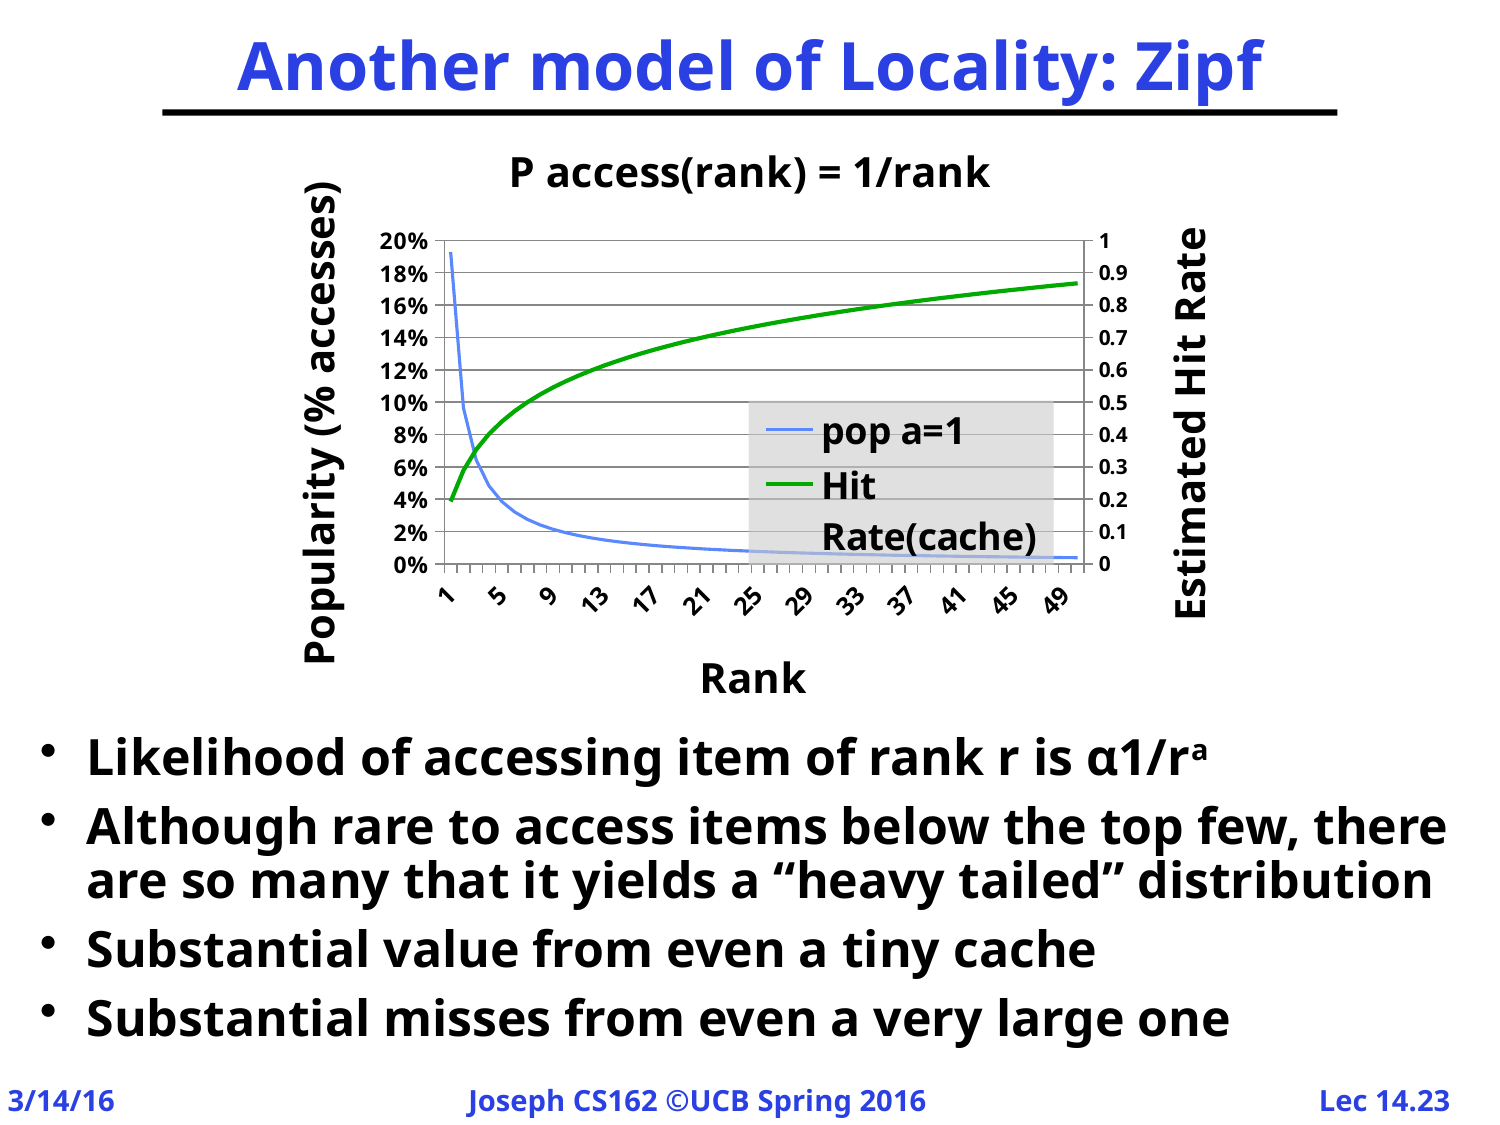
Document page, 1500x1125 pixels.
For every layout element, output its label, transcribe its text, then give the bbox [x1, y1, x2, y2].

chart [249, 108, 1251, 744]
list Likelihood of accessing item of rank r is α1/ra Although rare to access items below the top few, there are so many that it yields a “heavy tailed” distribution Substantial value from even a tiny cache Substantial misses from even a very large one [24, 725, 1500, 1004]
title Another model of Locality: Zipf [162, 24, 1338, 113]
